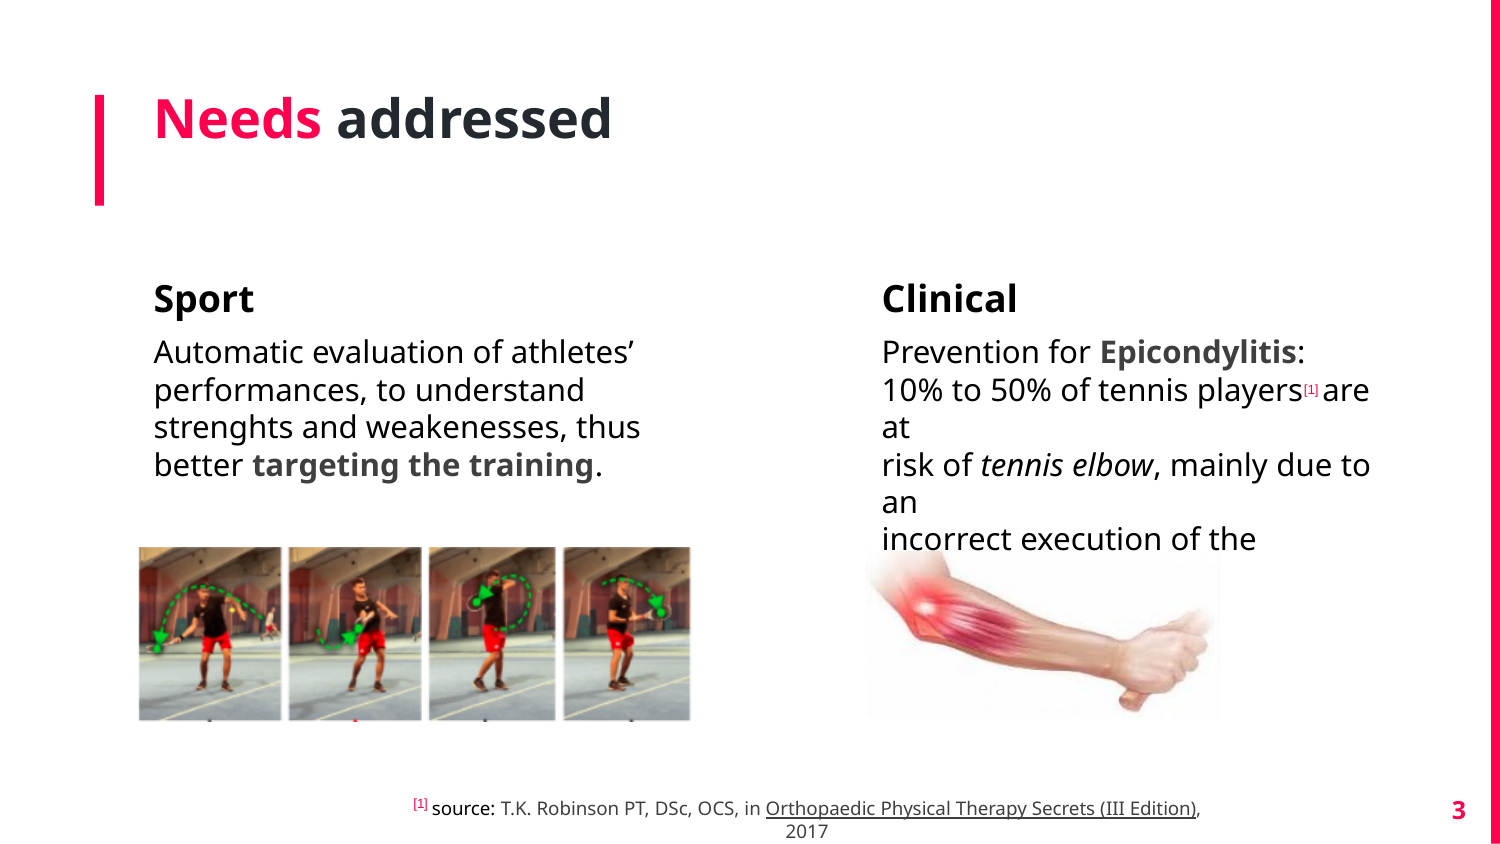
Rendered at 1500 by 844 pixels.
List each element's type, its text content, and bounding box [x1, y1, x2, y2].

text_box [1] source: T.K. Robinson PT, DSc, OCS, in Orthopaedic Physical Therapy Secrets (III Edition), 2017 [394, 777, 1220, 844]
list Sport Automatic evaluation of athletes’ performances, to understand strenghts and weakenesses, thus better targeting the training. [138, 259, 675, 502]
title Needs addressed [138, 69, 668, 210]
slide_number 3 [1391, 779, 1482, 844]
picture [866, 551, 1221, 719]
picture [138, 547, 694, 723]
list Clinical Prevention for Epicondylitis: 10% to 50% of tennis players[1] are at risk of tennis elbow, mainly due to an incorrect execution of the backhand. [866, 259, 1422, 502]
